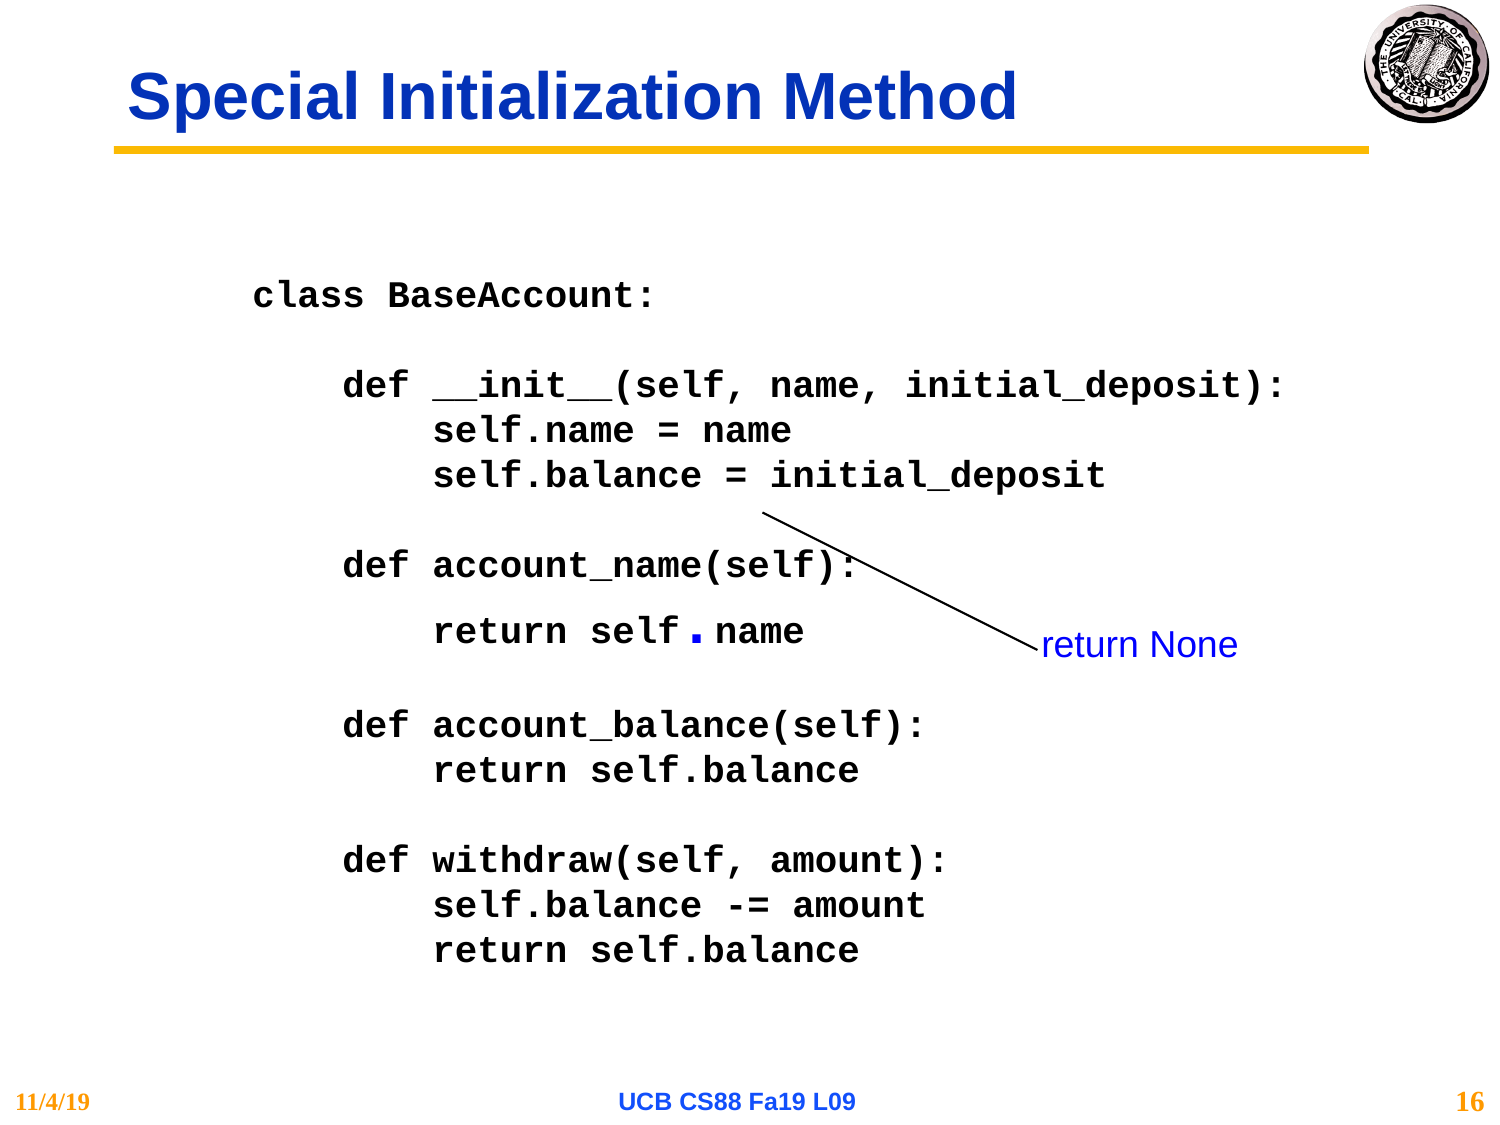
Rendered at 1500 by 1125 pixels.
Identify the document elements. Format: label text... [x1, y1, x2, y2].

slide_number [0, 1074, 251, 1125]
picture [1350, 0, 1500, 127]
text_box class BaseAccount: def __init__(self, name, initial_deposit): self.name = name self.balance = initial_deposit def account_name(self): return self.name def account_balance(self): return self.balance def withdraw(self, amount): self.balance -= amount return self.balance [237, 262, 1388, 978]
title Special Initialization Method [112, 37, 1375, 159]
slide_number 16 [1412, 1074, 1500, 1125]
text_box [762, 512, 1256, 674]
footer UCB CS88 Fa19 L09 [499, 1074, 976, 1125]
